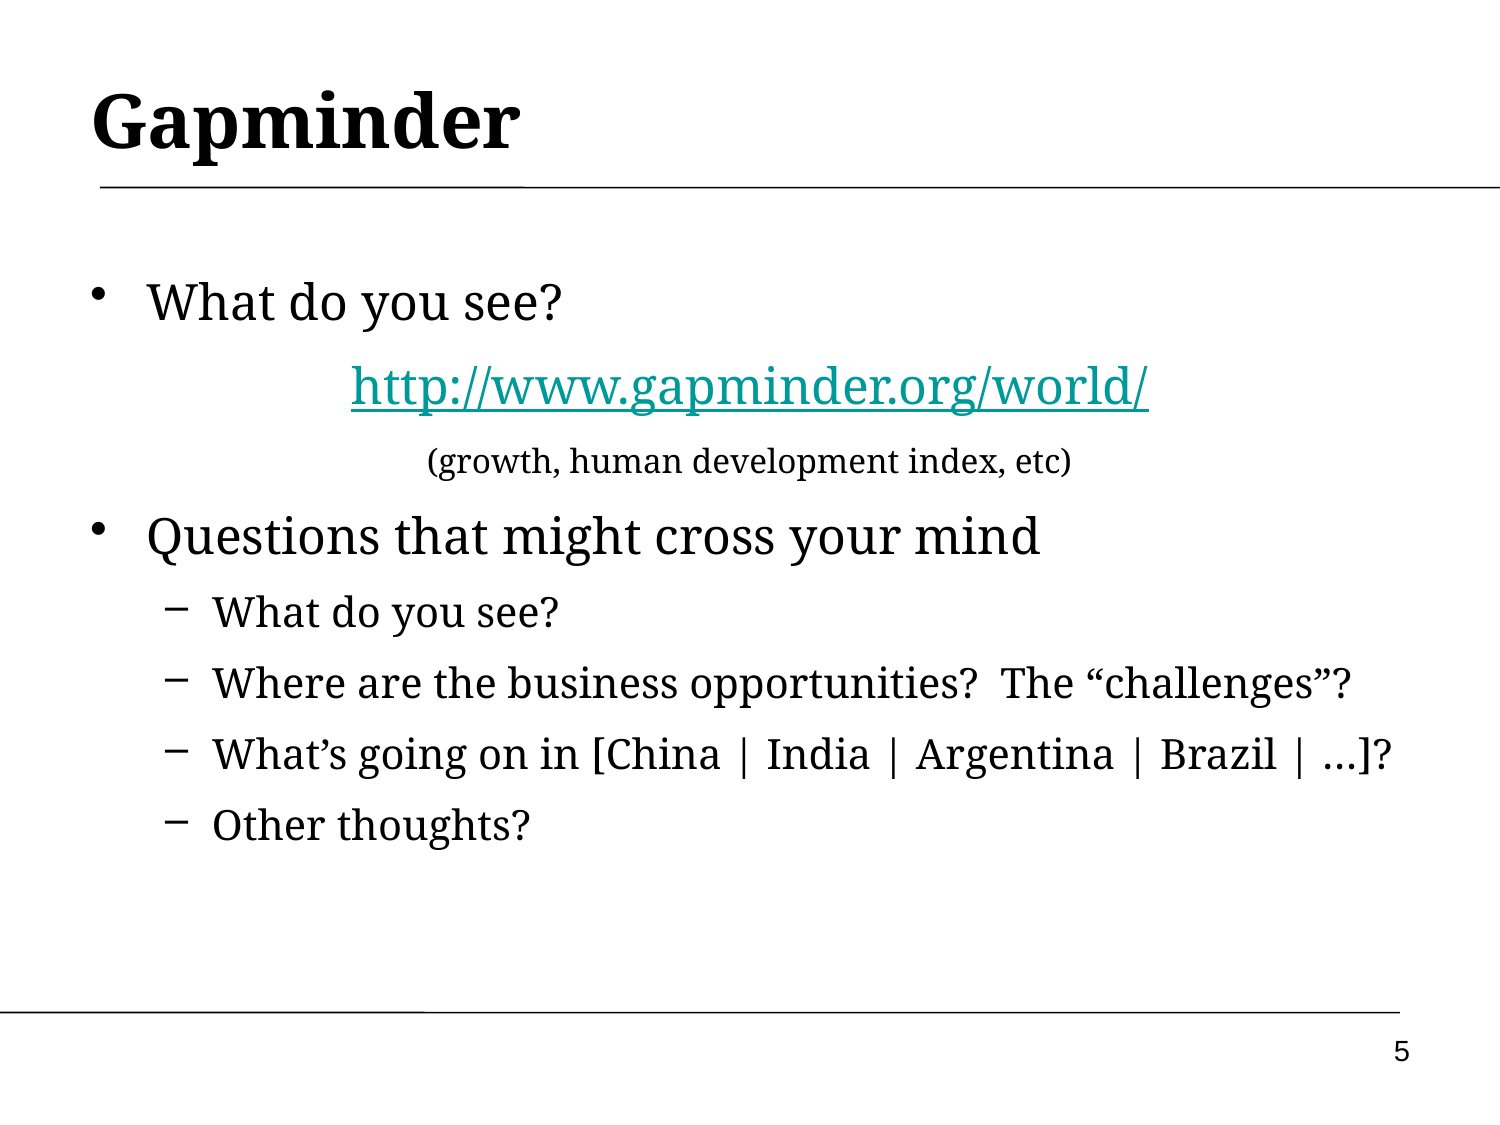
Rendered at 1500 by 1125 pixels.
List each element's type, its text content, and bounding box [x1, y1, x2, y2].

slide_number 5 [1074, 1024, 1426, 1103]
title Gapminder [74, 49, 1426, 188]
list What do you see? http://www.gapminder.org/world/ (growth, human development index, etc) Questions that might cross your mind What do you see? Where are the business opportunities? The “challenges”? What’s going on in [China | India | Argentina | Brazil | …]? Other thoughts? [74, 262, 1426, 1006]
